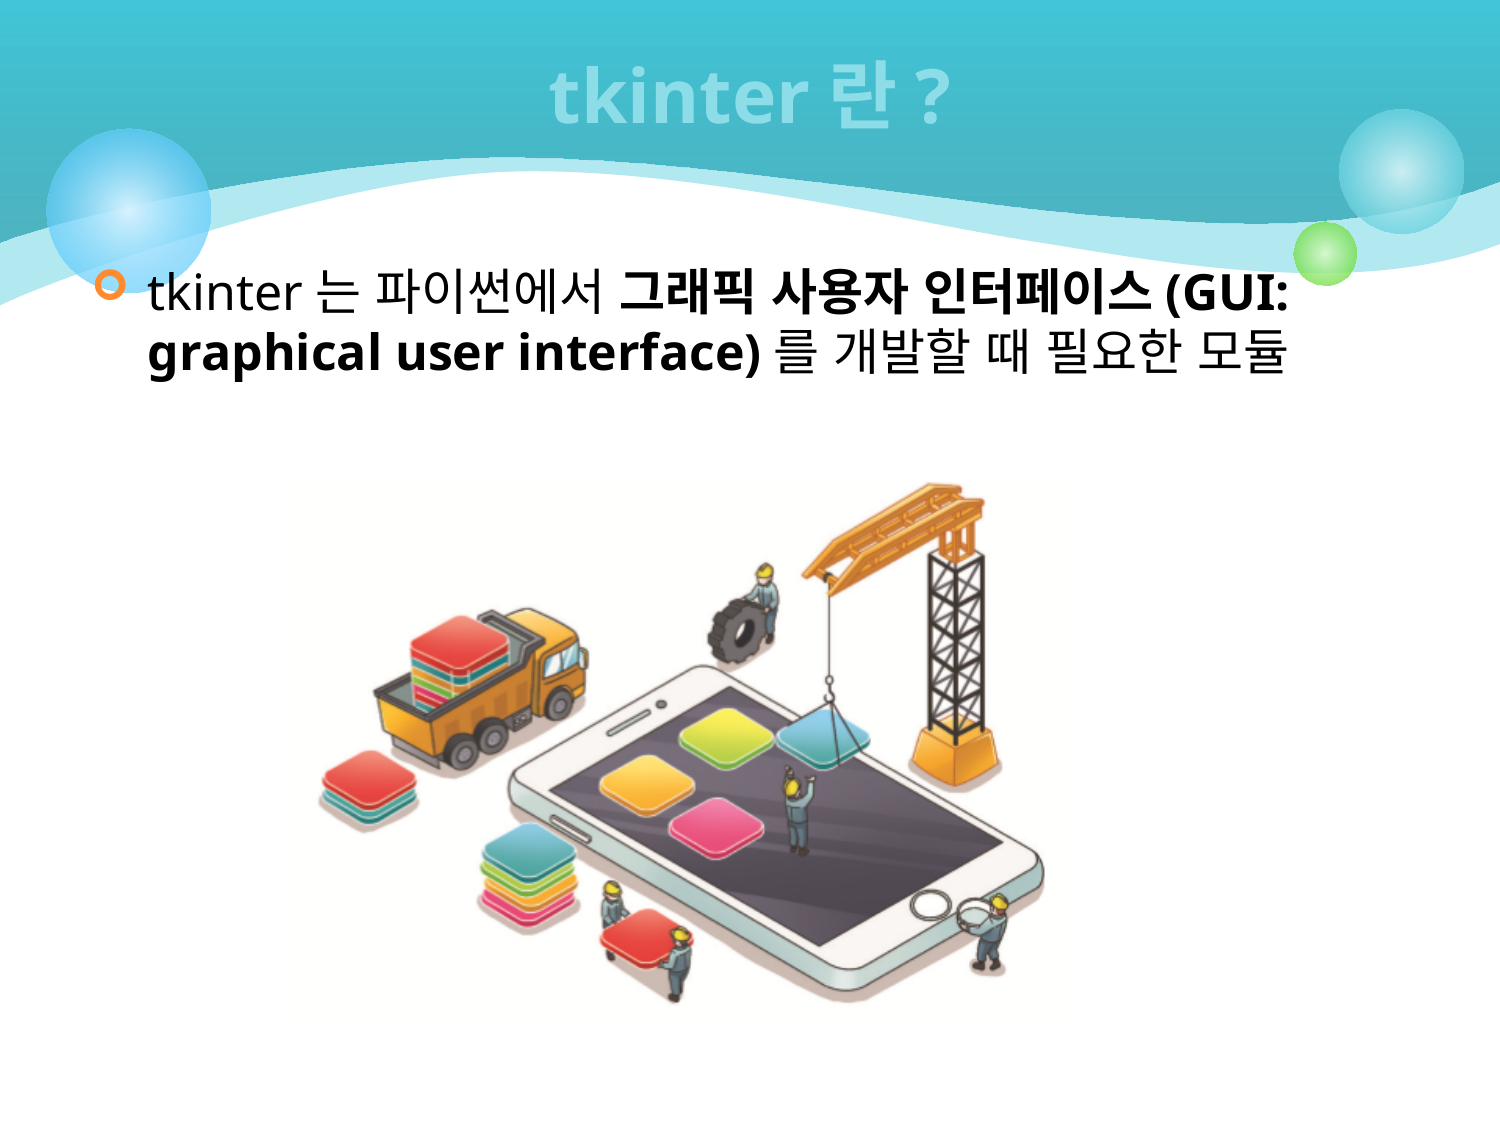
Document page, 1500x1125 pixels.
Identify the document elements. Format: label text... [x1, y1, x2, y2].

title tkinter란? [75, 0, 1425, 188]
picture [281, 465, 1148, 1020]
list tkinter는 파이썬에서 그래픽 사용자 인터페이스(GUI: graphical user interface)를 개발할 때 필요한 모듈 [76, 252, 1427, 996]
